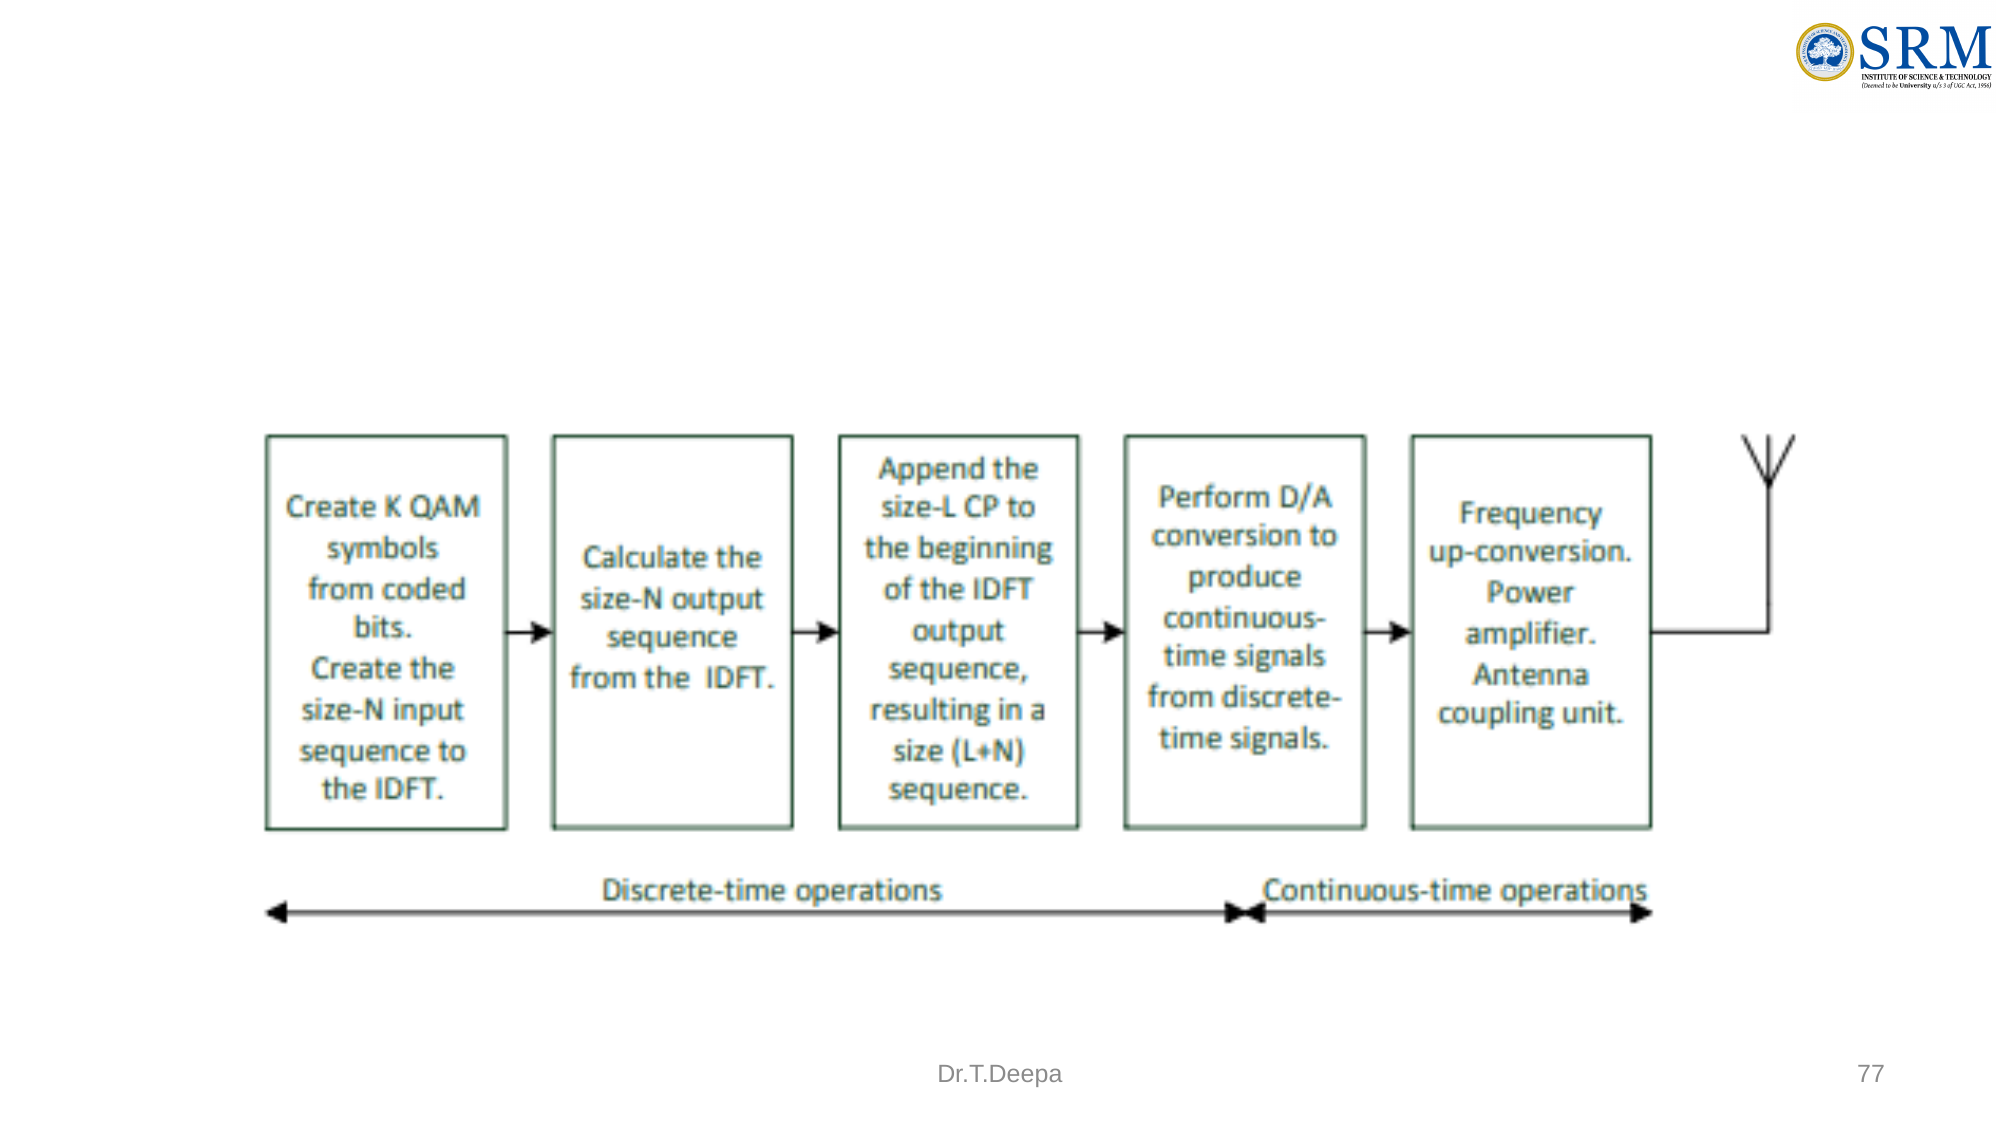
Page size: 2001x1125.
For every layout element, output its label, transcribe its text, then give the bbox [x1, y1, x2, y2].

slide_number 77 [1433, 1042, 1900, 1103]
footer Dr.T.Deepa [683, 1042, 1317, 1103]
picture [212, 350, 1834, 966]
picture [1792, 0, 1996, 113]
